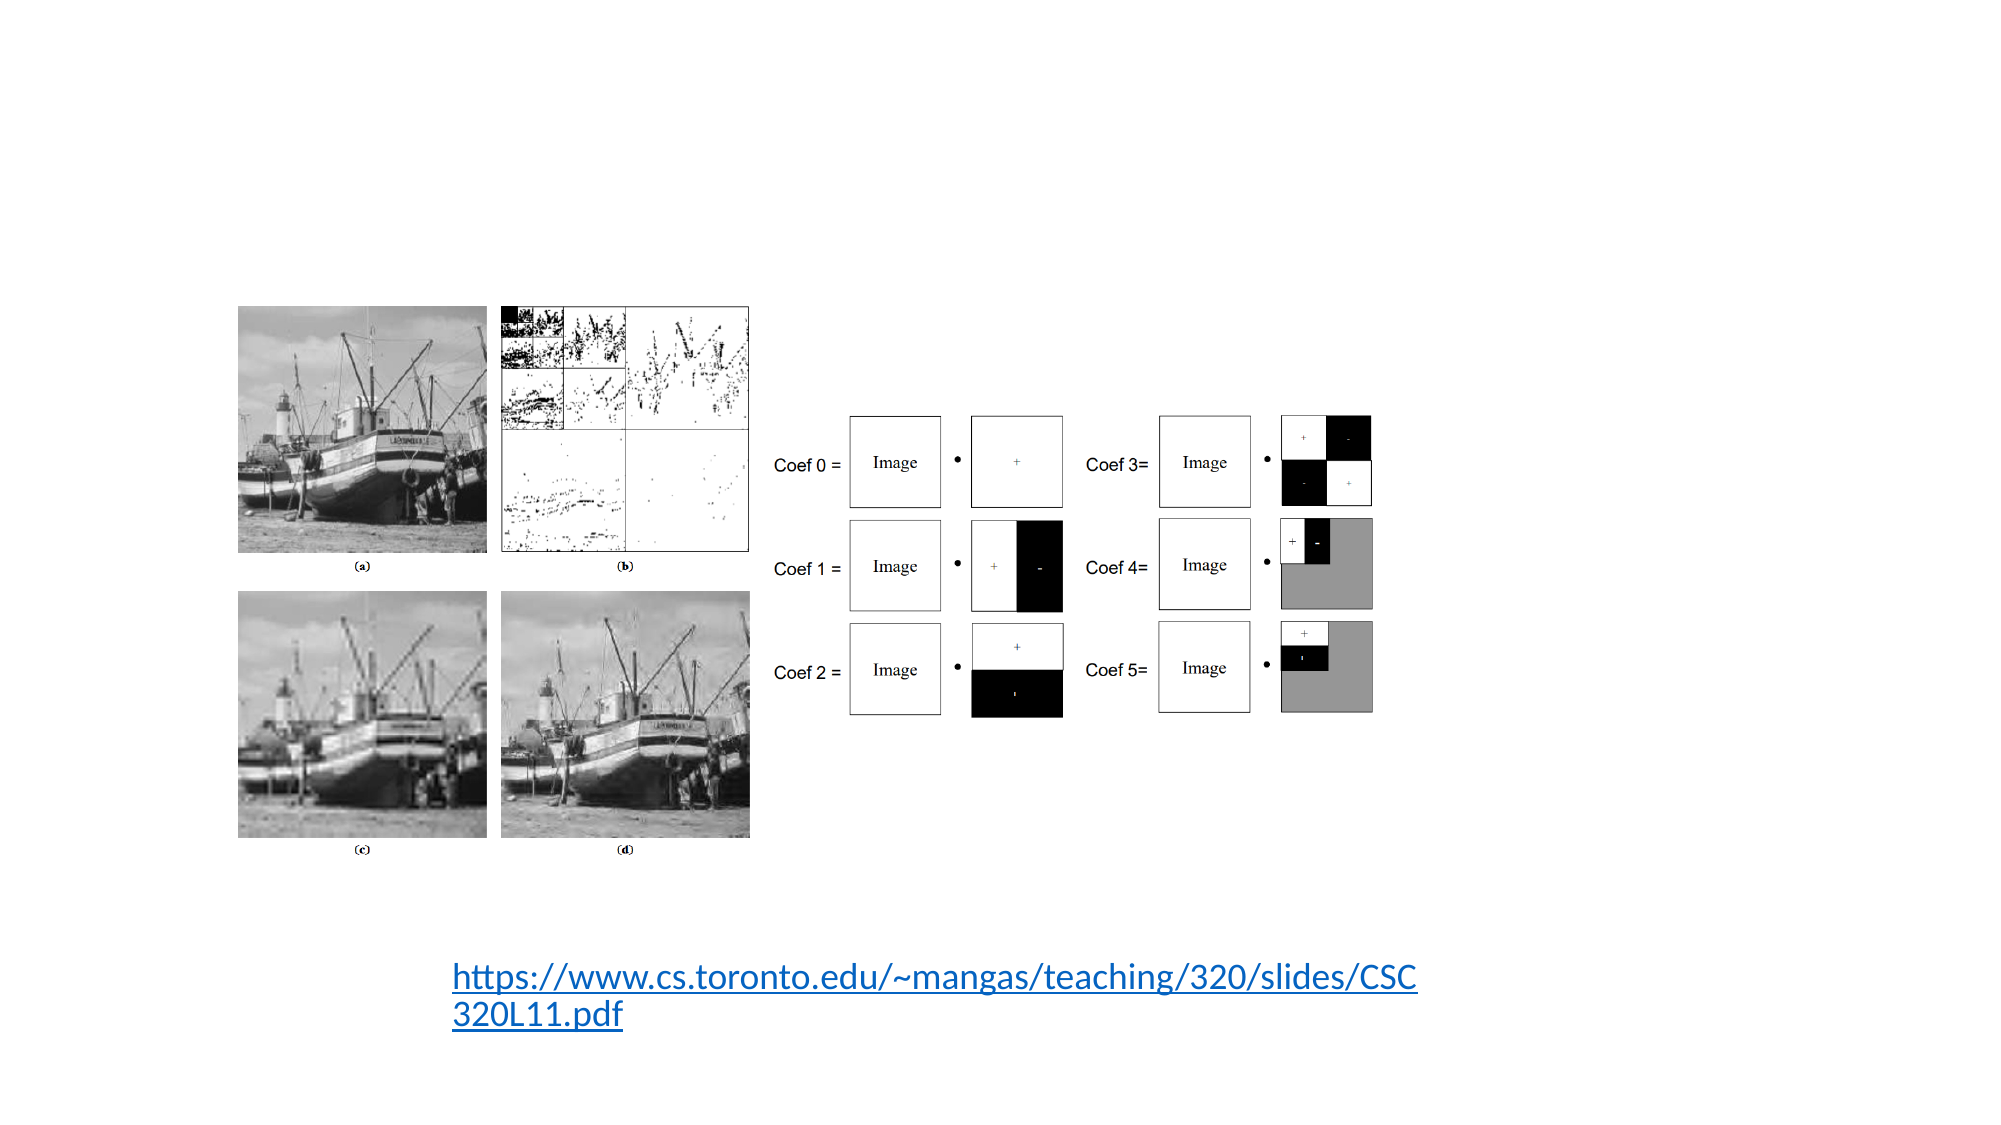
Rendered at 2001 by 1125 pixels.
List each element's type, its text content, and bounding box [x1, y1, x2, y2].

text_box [227, 290, 1383, 859]
text_box https://www.cs.toronto.edu/~mangas/teaching/320/slides/CSC320L11.pdf [437, 944, 1438, 1005]
